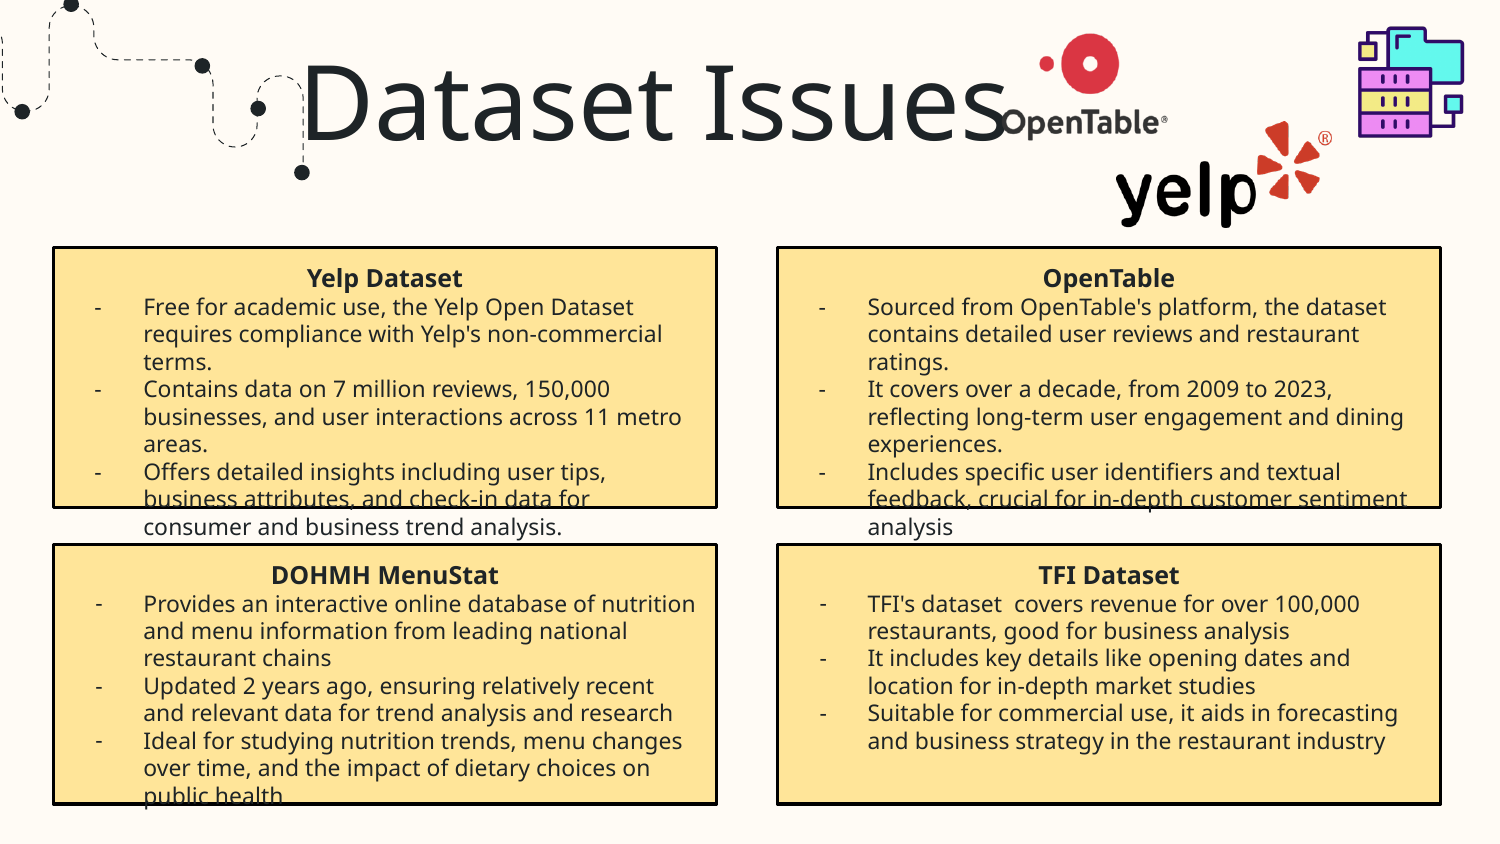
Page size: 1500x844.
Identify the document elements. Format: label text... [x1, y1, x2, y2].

title Dataset Issues [249, 20, 1061, 180]
text_box TFI Dataset TFI's dataset covers revenue for over 100,000 restaurants, good for business analysis It includes key details like opening dates and location for in-depth market studies Suitable for commercial use, it aids in forecasting and business strategy in the restaurant industry [777, 544, 1441, 805]
text_box OpenTable Sourced from OpenTable's platform, the dataset contains detailed user reviews and restaurant ratings. It covers over a decade, from 2009 to 2023, reflecting long-term user engagement and dining experiences. Includes specific user identifiers and textual feedback, crucial for in-depth customer sentiment analysis [777, 247, 1441, 508]
text_box DOHMH MenuStat Provides an interactive online database of nutrition and menu information from leading national restaurant chains Updated 2 years ago, ensuring relatively recent and relevant data for trend analysis and research Ideal for studying nutrition trends, menu changes over time, and the impact of dietary choices on public health [53, 544, 717, 805]
text_box Yelp Dataset Free for academic use, the Yelp Open Dataset requires compliance with Yelp's non-commercial terms. Contains data on 7 million reviews, 150,000 businesses, and user interactions across 11 metro areas. Offers detailed insights including user tips, business attributes, and check-in data for consumer and business trend analysis. [53, 247, 717, 508]
picture [979, 0, 1491, 228]
